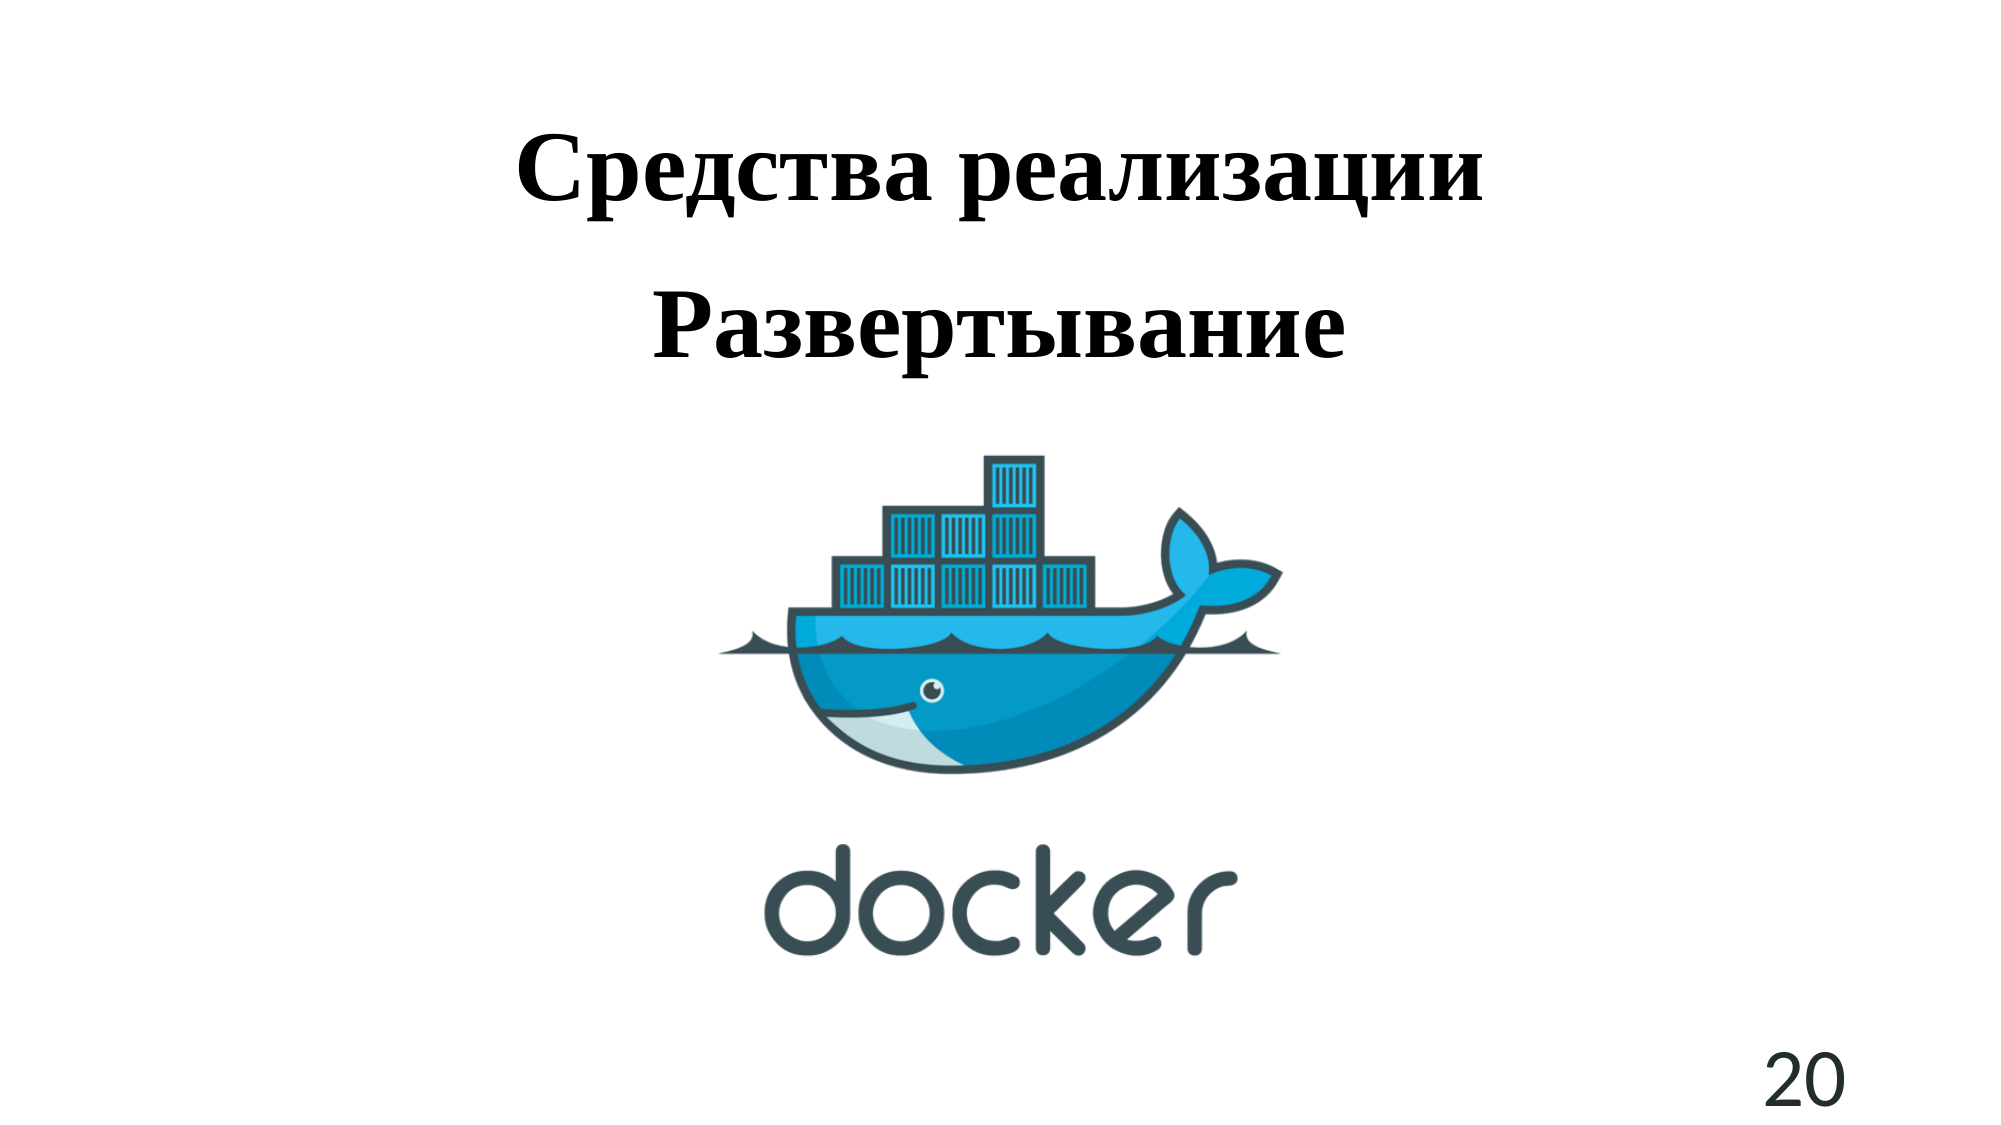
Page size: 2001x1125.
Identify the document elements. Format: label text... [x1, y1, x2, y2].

slide_number 20 [1412, 1042, 1863, 1103]
picture [627, 393, 1373, 1033]
title Средства реализации [137, 59, 1863, 278]
text_box Развертывание [538, 242, 1462, 392]
